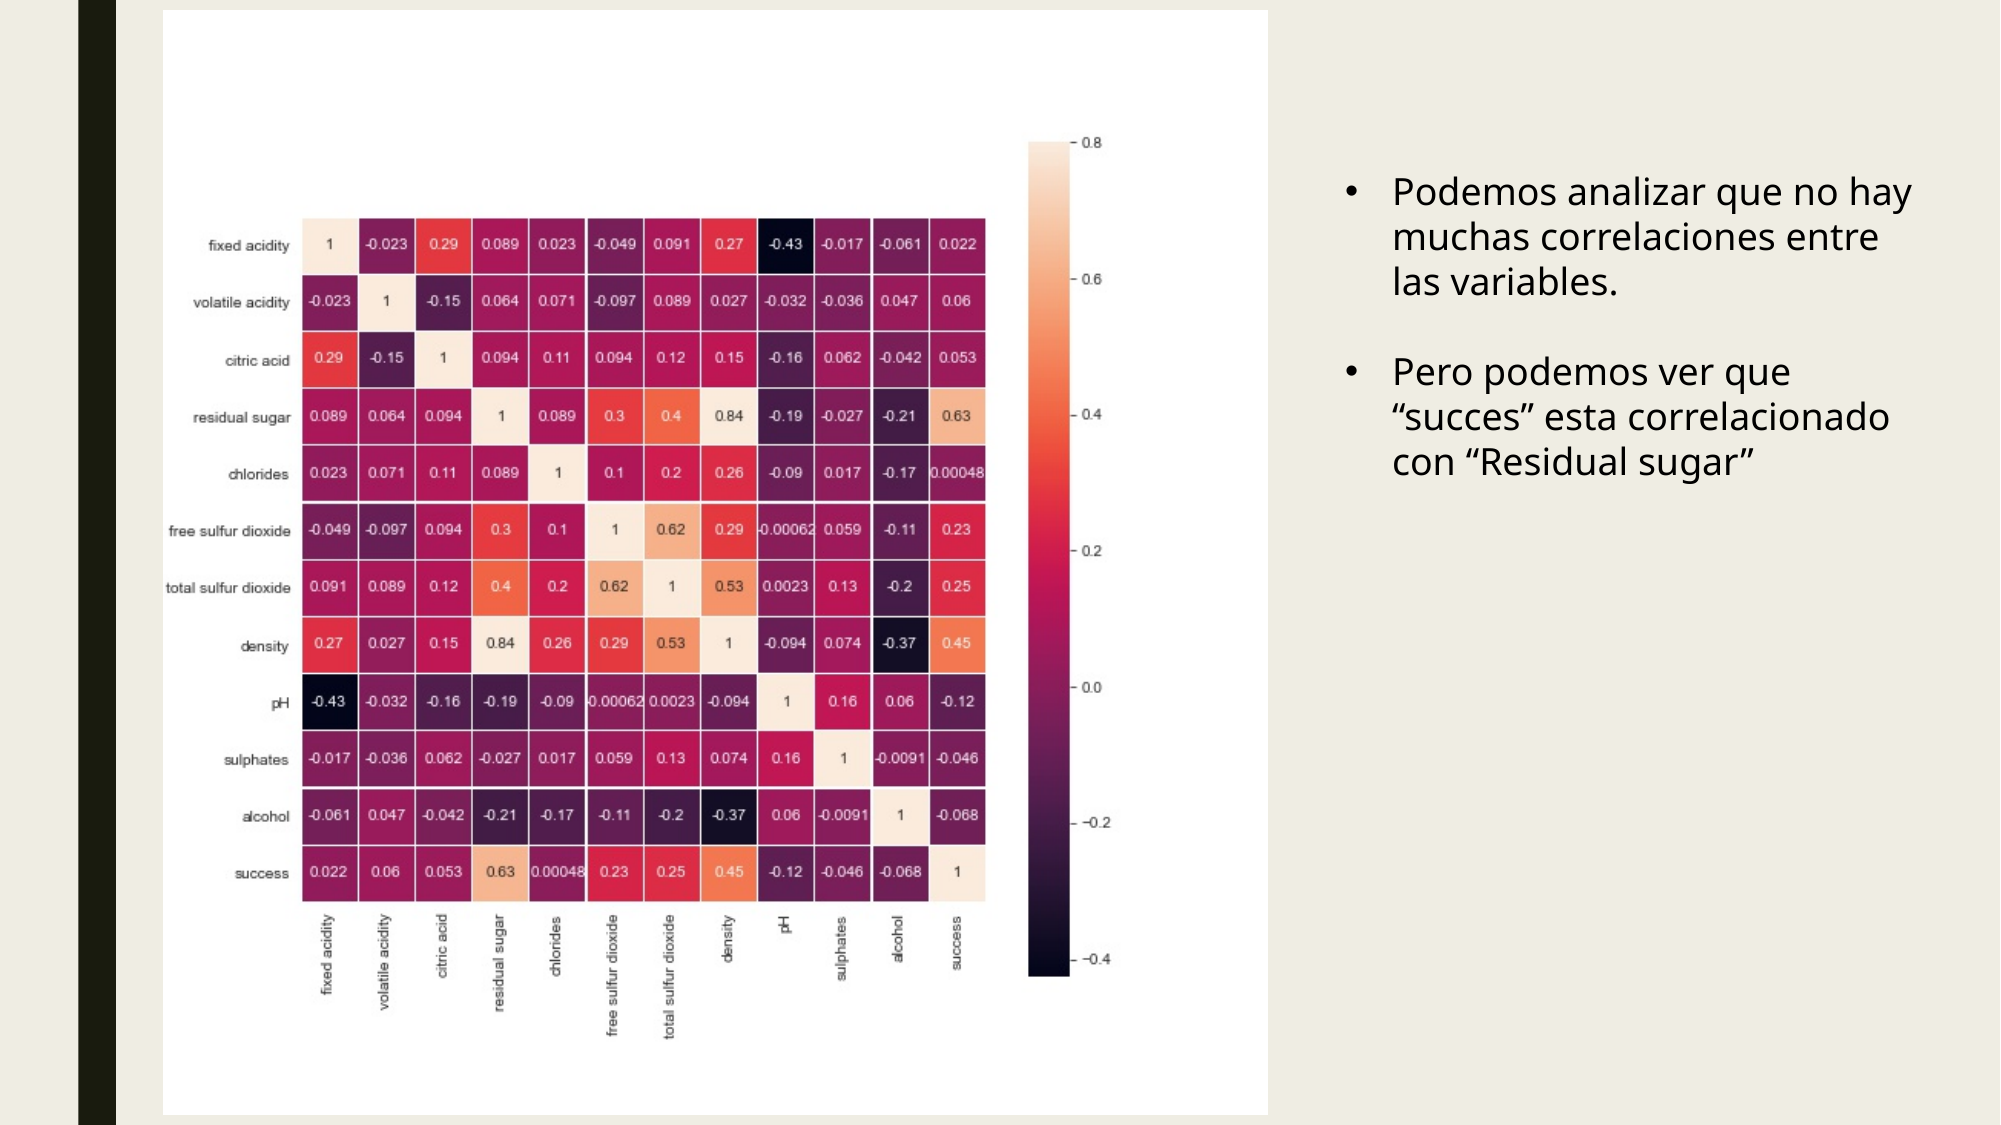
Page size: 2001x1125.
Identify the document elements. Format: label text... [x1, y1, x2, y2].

text_box Podemos analizar que no hay muchas correlaciones entre las variables. Pero podemos ver que “succes” esta correlacionado con “Residual sugar” [1330, 160, 1944, 491]
picture [162, 10, 1268, 1115]
